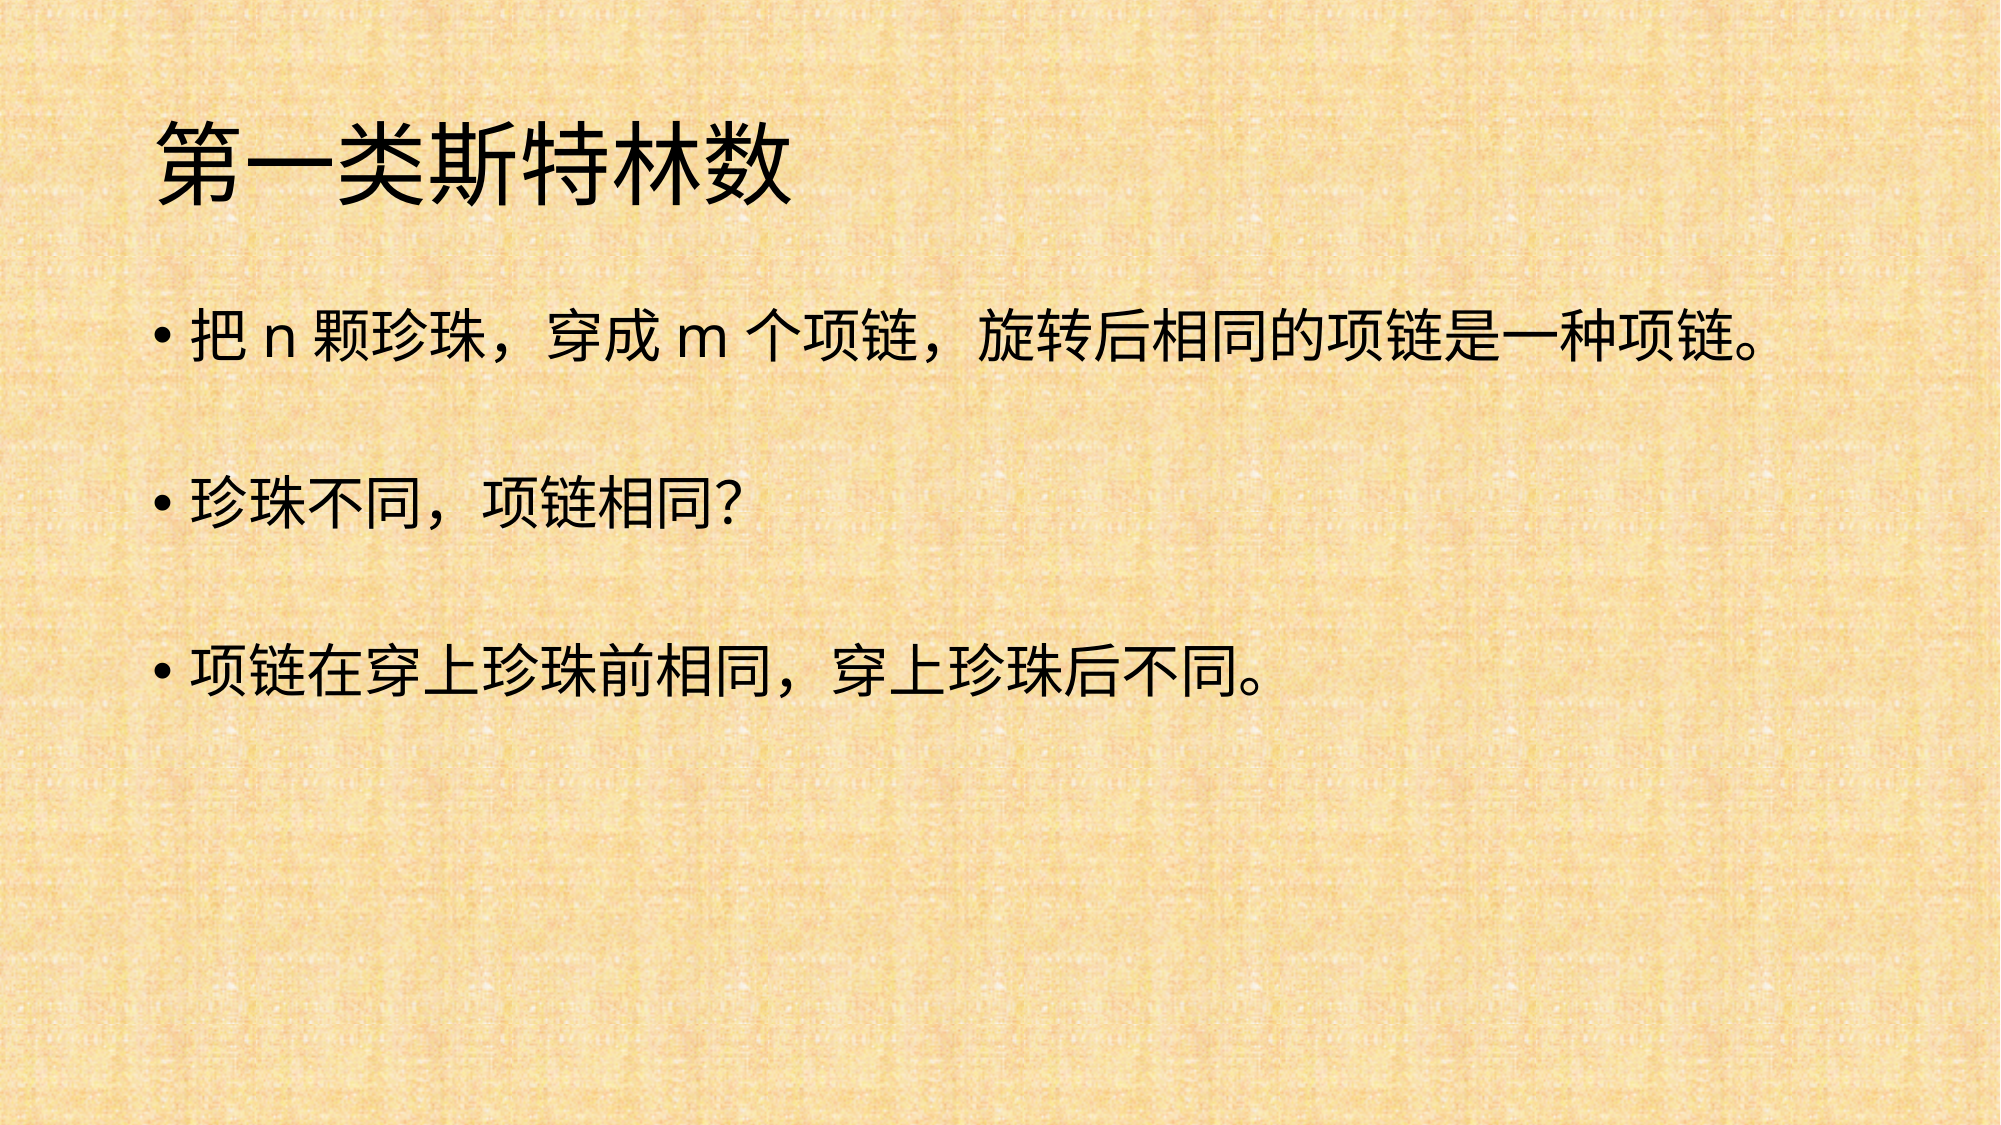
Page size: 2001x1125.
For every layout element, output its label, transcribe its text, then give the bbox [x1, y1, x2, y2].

title 第一类斯特林数 [137, 59, 1863, 278]
picture [0, 0, 2001, 1125]
list 把n颗珍珠，穿成m个项链，旋转后相同的项链是一种项链。 珍珠不同，项链相同？ 项链在穿上珍珠前相同，穿上珍珠后不同。 [137, 299, 1863, 1014]
